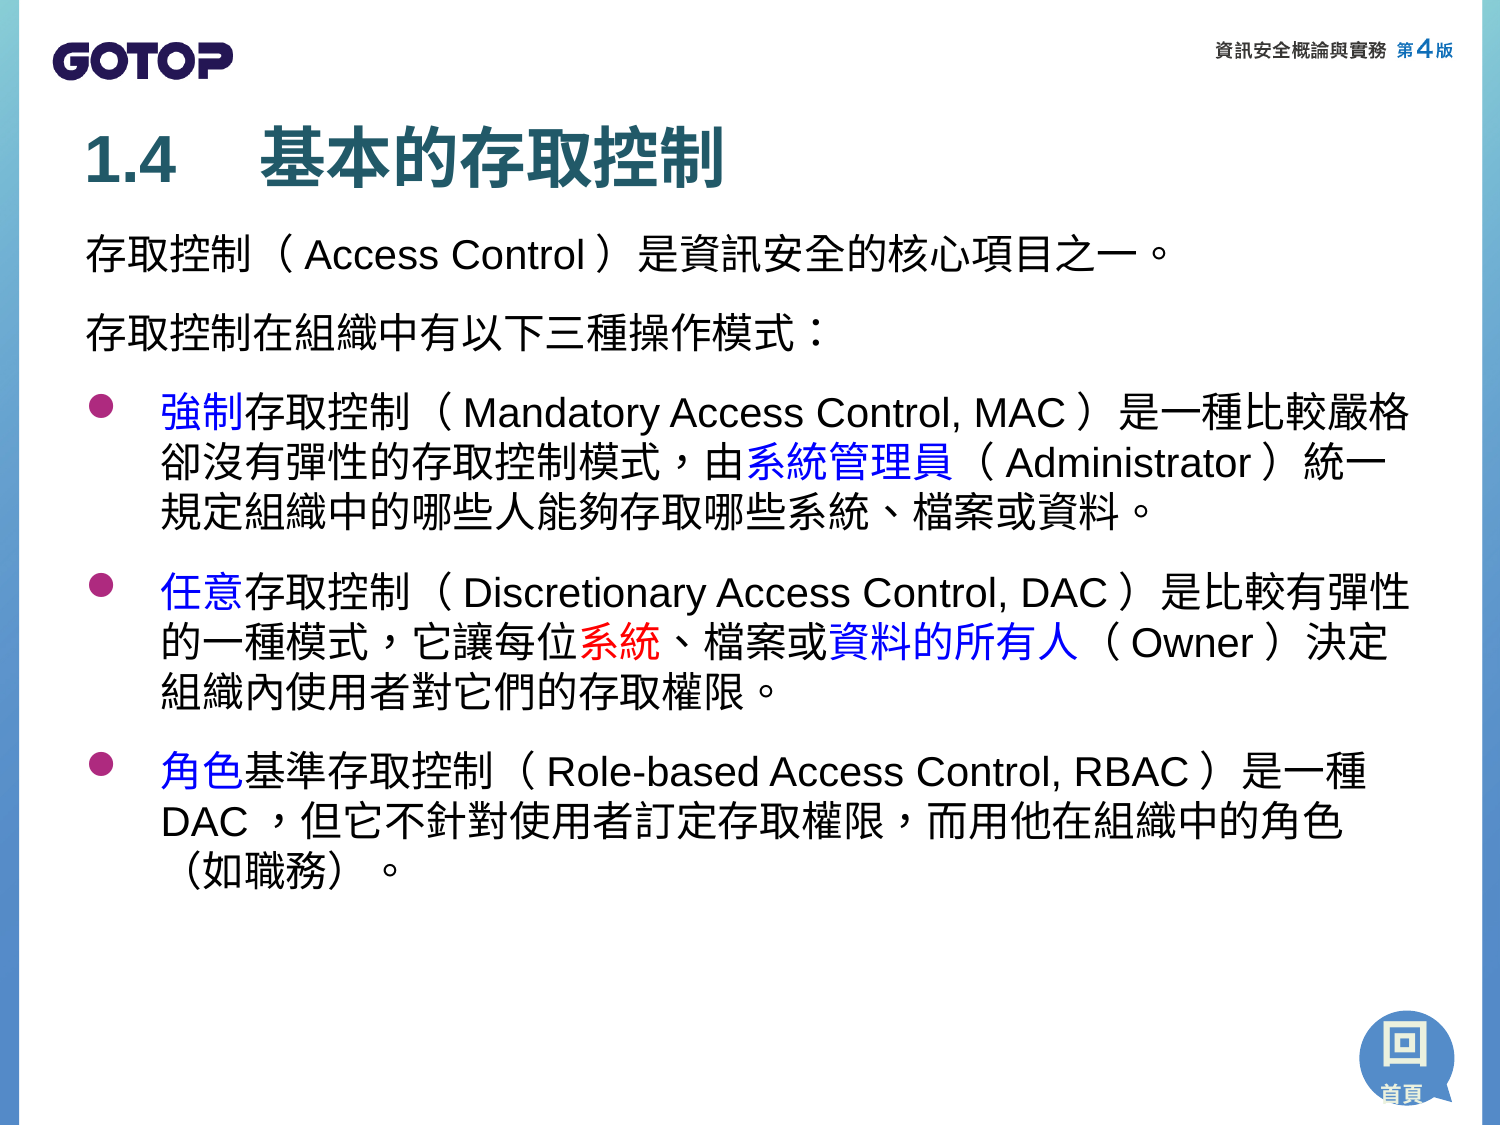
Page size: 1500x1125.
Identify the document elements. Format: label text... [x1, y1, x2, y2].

list 存取控制（Access Control）是資訊安全的核心項目之一。 存取控制在組織中有以下三種操作模式： 強制存取控制（Mandatory Access Control, MAC）是一種比較嚴格卻沒有彈性的存取控制模式，由系統管理員（Administrator）統一規定組織中的哪些人能夠存取哪些系統、檔案或資料。 任意存取控制（Discretionary Access Control, DAC）是比較有彈性的一種模式，它讓每位系統、檔案或資料的所有人（Owner）決定組織內使用者對它們的存取權限。 角色基準存取控制（Role-based Access Control, RBAC）是一種 DAC，但它不針對使用者訂定存取權限，而用他在組織中的角色（如職務）。 [70, 212, 1430, 1059]
picture [0, 0, 1500, 1125]
title 1.4 基本的存取控制 [69, 113, 1436, 209]
